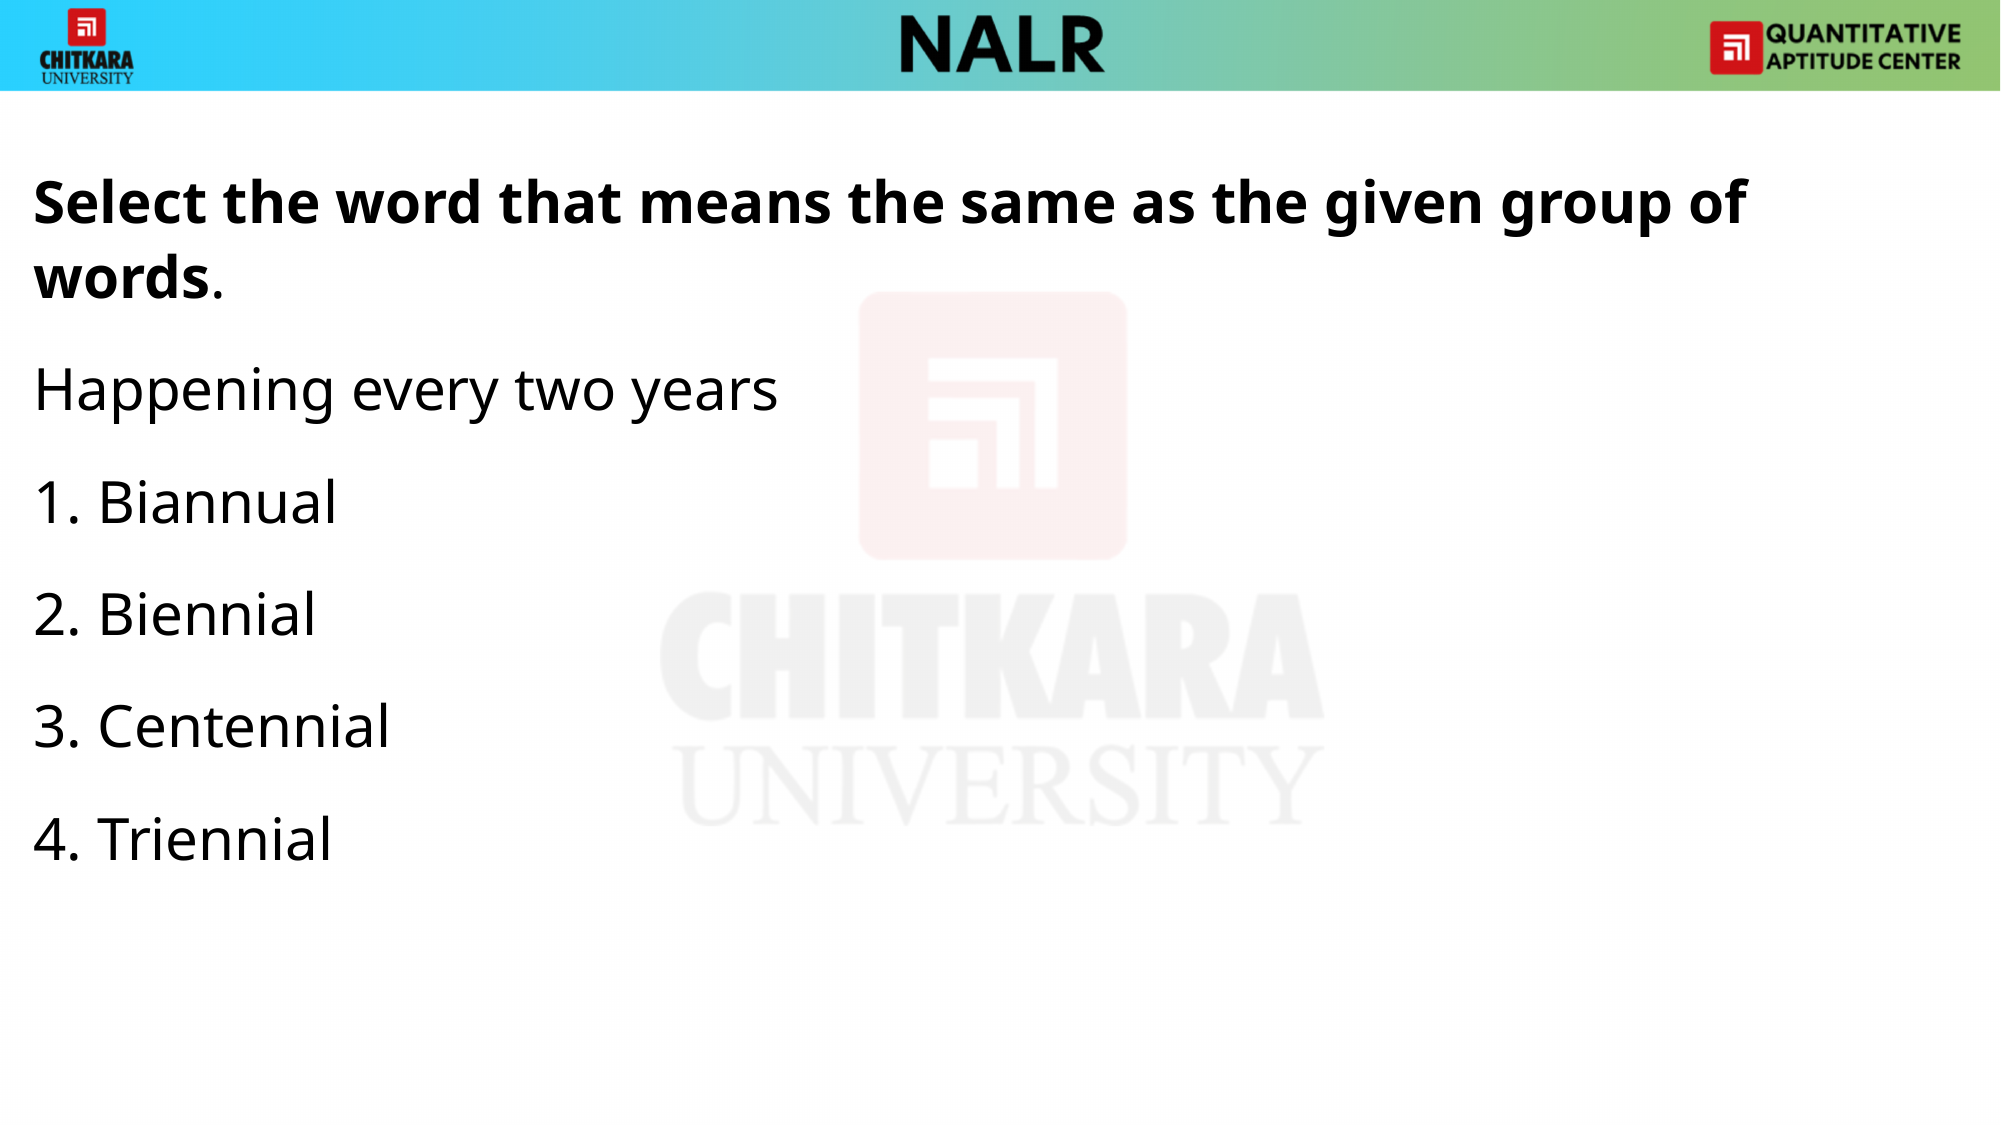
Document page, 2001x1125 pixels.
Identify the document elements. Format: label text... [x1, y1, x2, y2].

list Select the word that means the same as the given group of words. Happening every two years 1. Biannual 2. Biennial 3. Centennial 4. Triennial [18, 153, 1936, 1047]
picture [0, 0, 2001, 1125]
